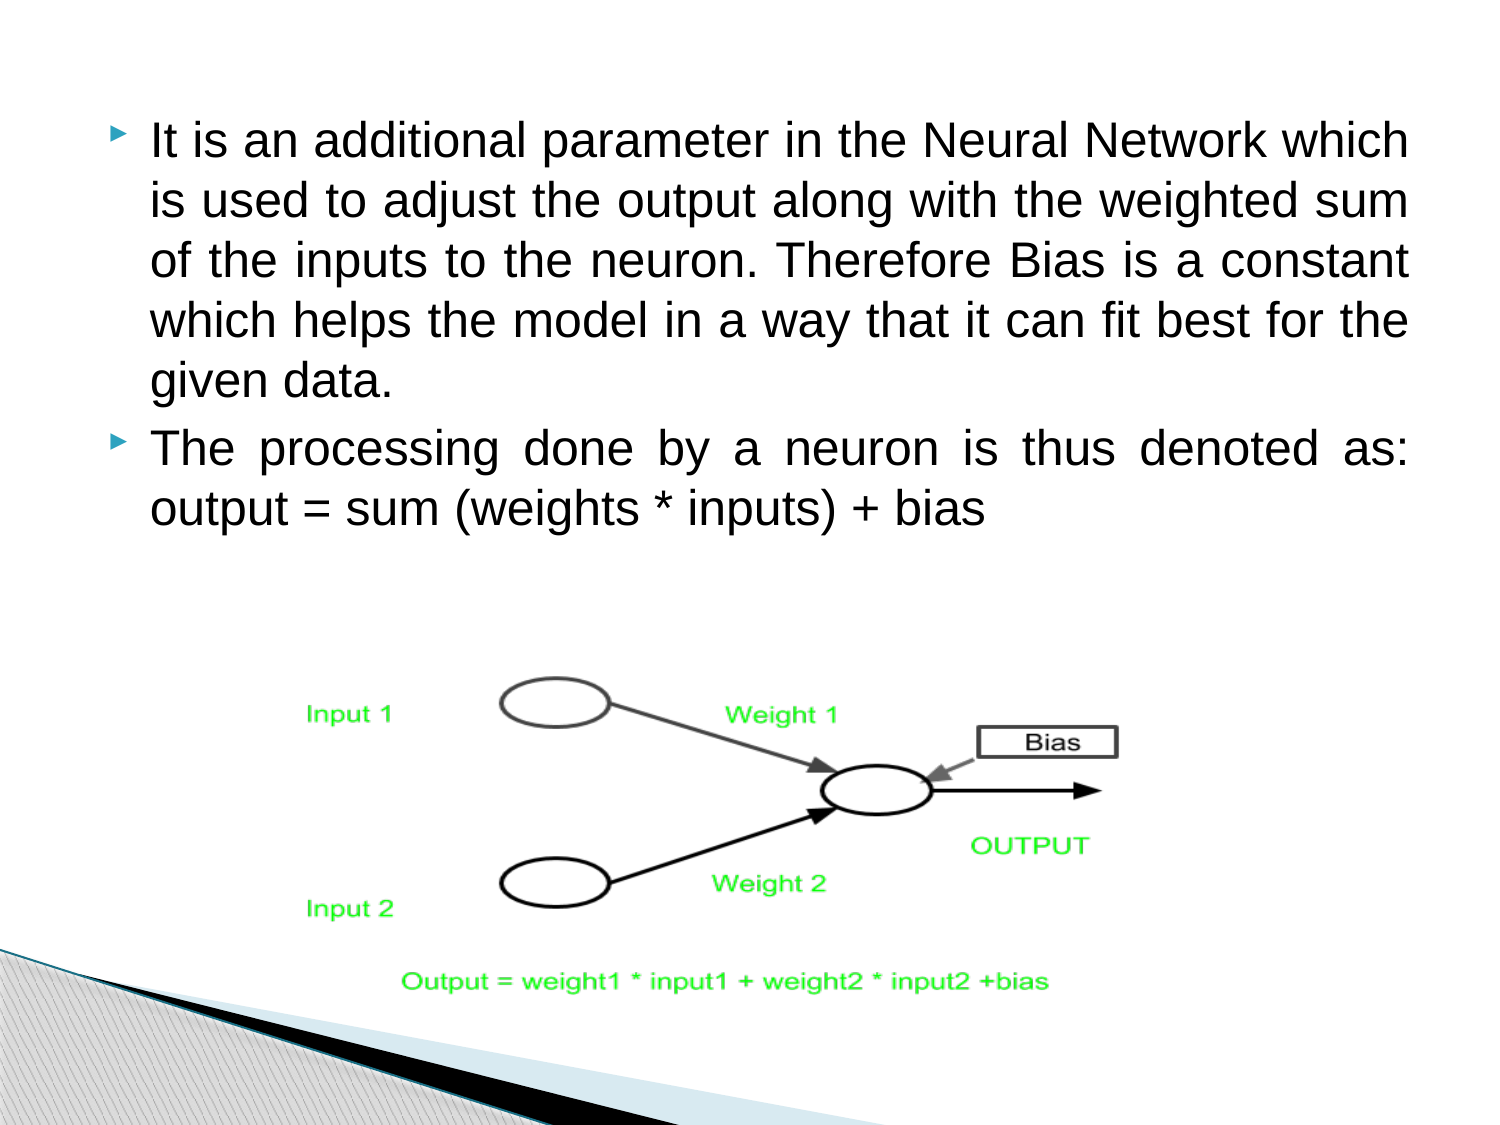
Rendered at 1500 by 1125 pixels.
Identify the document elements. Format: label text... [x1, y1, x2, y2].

list It is an additional parameter in the Neural Network which is used to adjust the output along with the weighted sum of the inputs to the neuron. Therefore Bias is a constant which helps the model in a way that it can fit best for the given data. The processing done by a neuron is thus denoted as: output = sum (weights * inputs) + bias [75, 233, 1425, 986]
picture [249, 574, 1335, 1076]
title [75, 45, 1425, 233]
